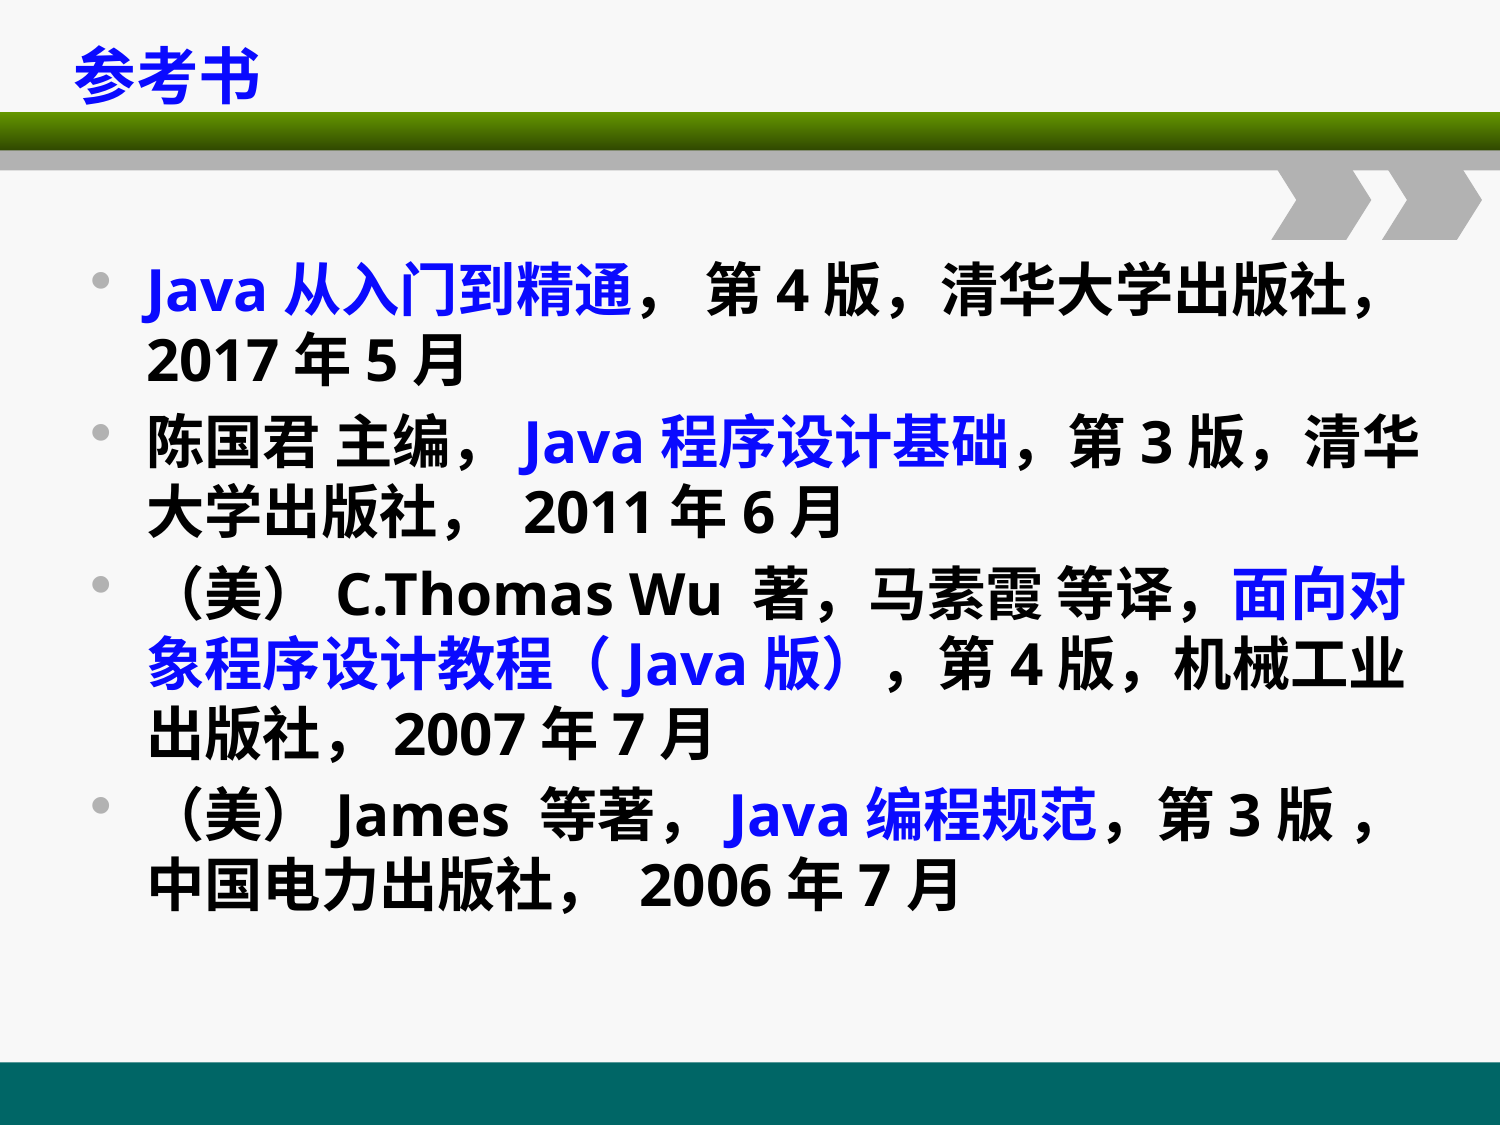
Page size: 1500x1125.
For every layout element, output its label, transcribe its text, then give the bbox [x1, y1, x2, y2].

slide_number [75, 1042, 426, 1103]
title 参考书 [58, 24, 1376, 126]
list Java从入门到精通， 第4版，清华大学出版社，2017年5月 陈国君 主编，Java程序设计基础，第3版，清华大学出版社， 2011年6月 （美）C.Thomas Wu 著，马素霞 等译，面向对象程序设计教程（Java版），第4版，机械工业出版社，2007年7月 （美）James 等著，Java编程规范，第3版 ，中国电力出版社， 2006年7月 [74, 245, 1442, 1006]
